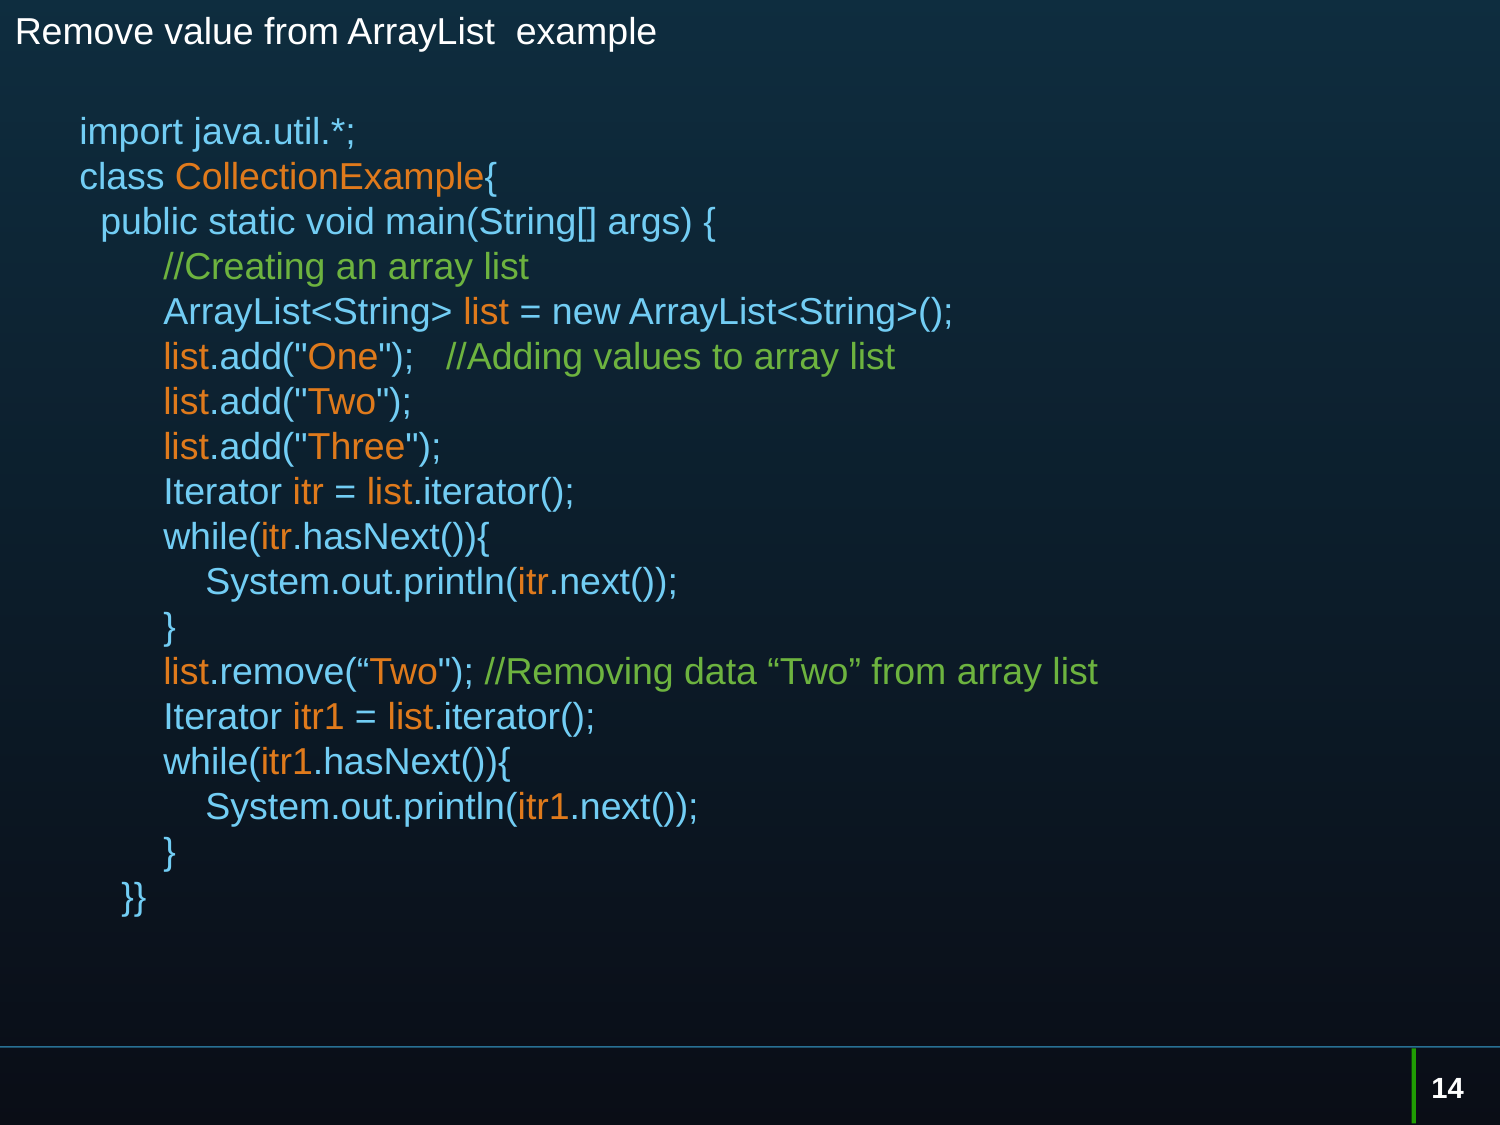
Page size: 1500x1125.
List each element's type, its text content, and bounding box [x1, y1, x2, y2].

text_box import java.util.*; class CollectionExample{ public static void main(String[] args) { //Creating an array list ArrayList<String> list = new ArrayList<String>(); list.add("One"); //Adding values to array list list.add("Two"); list.add("Three"); Iterator itr = list.iterator(); while(itr.hasNext()){ System.out.println(itr.next()); } list.remove(“Two"); //Removing data “Two” from array list Iterator itr1 = list.iterator(); while(itr1.hasNext()){ System.out.println(itr1.next()); } }} [64, 99, 1417, 975]
slide_number 14 [1416, 1062, 1500, 1100]
title Remove value from ArrayList example [0, 0, 1125, 88]
